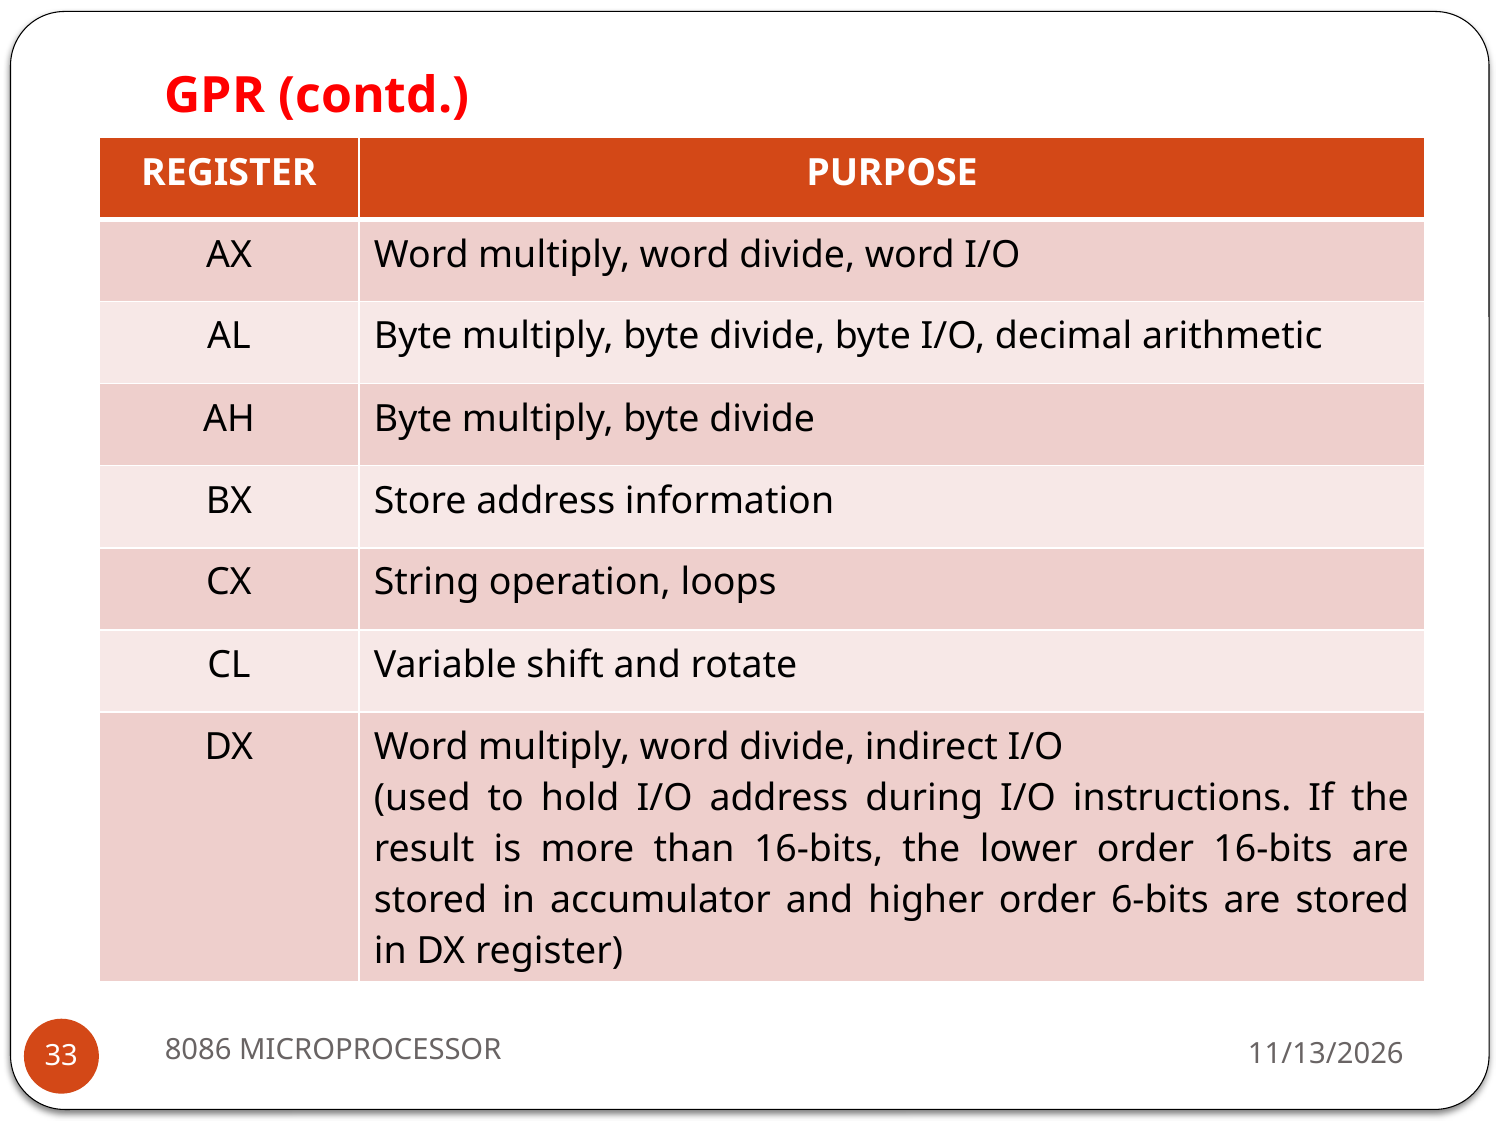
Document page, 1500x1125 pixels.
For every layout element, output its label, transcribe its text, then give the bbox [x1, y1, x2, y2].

table_cell CL [100, 631, 358, 711]
table_cell Word multiply, word divide, word I/O [360, 222, 1424, 301]
table_cell Variable shift and rotate [360, 631, 1424, 711]
table_cell Word multiply, word divide, indirect I/O (used to hold I/O address during I/O instructions. If the result is more than 16-bits, the lower order 16-bits are stored in accumulator and higher order 6-bits are stored in DX register) [360, 713, 1424, 981]
table_header REGISTER [100, 138, 358, 217]
table_cell Byte multiply, byte divide, byte I/O, decimal arithmetic [360, 302, 1424, 383]
slide_number 33 [23, 1018, 99, 1094]
table_cell String operation, loops [360, 549, 1424, 629]
table_cell Store address information [360, 466, 1424, 547]
table_header PURPOSE [360, 138, 1424, 217]
table_cell AX [100, 222, 358, 301]
title GPR (contd.) [150, 45, 1425, 137]
table_cell CX [100, 549, 358, 629]
table_cell AH [100, 384, 358, 465]
table_cell AL [100, 302, 358, 383]
table_cell BX [100, 466, 358, 547]
table_cell DX [100, 713, 358, 981]
footer 8086 MICROPROCESSOR [150, 1012, 800, 1088]
table_cell Byte multiply, byte divide [360, 384, 1424, 465]
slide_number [1012, 1015, 1419, 1094]
